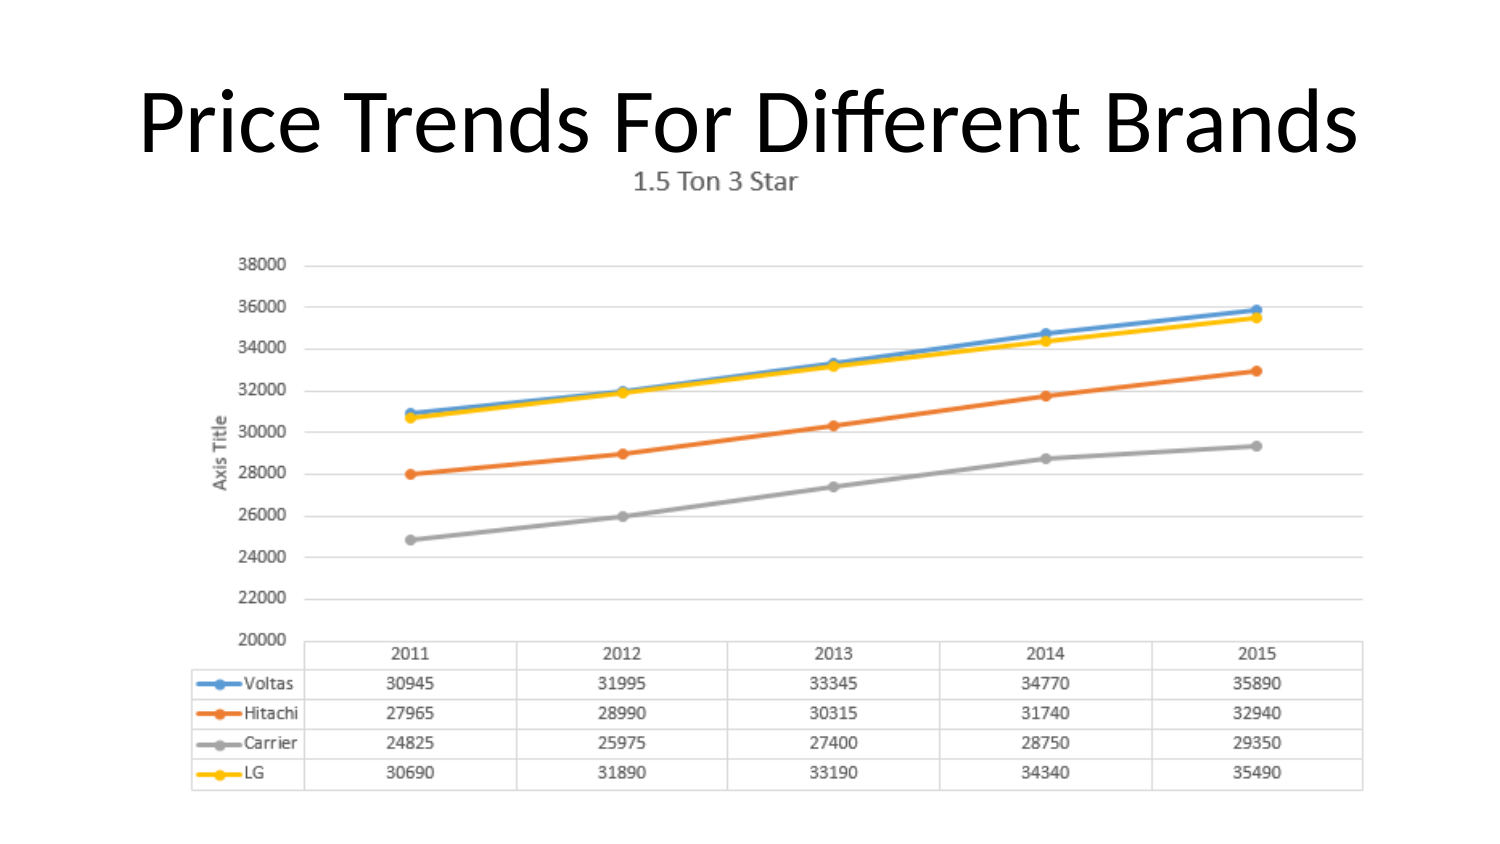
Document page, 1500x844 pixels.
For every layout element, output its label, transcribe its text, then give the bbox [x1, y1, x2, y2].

title Price Trends For Different Brands [75, 33, 1425, 197]
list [52, 161, 1389, 833]
